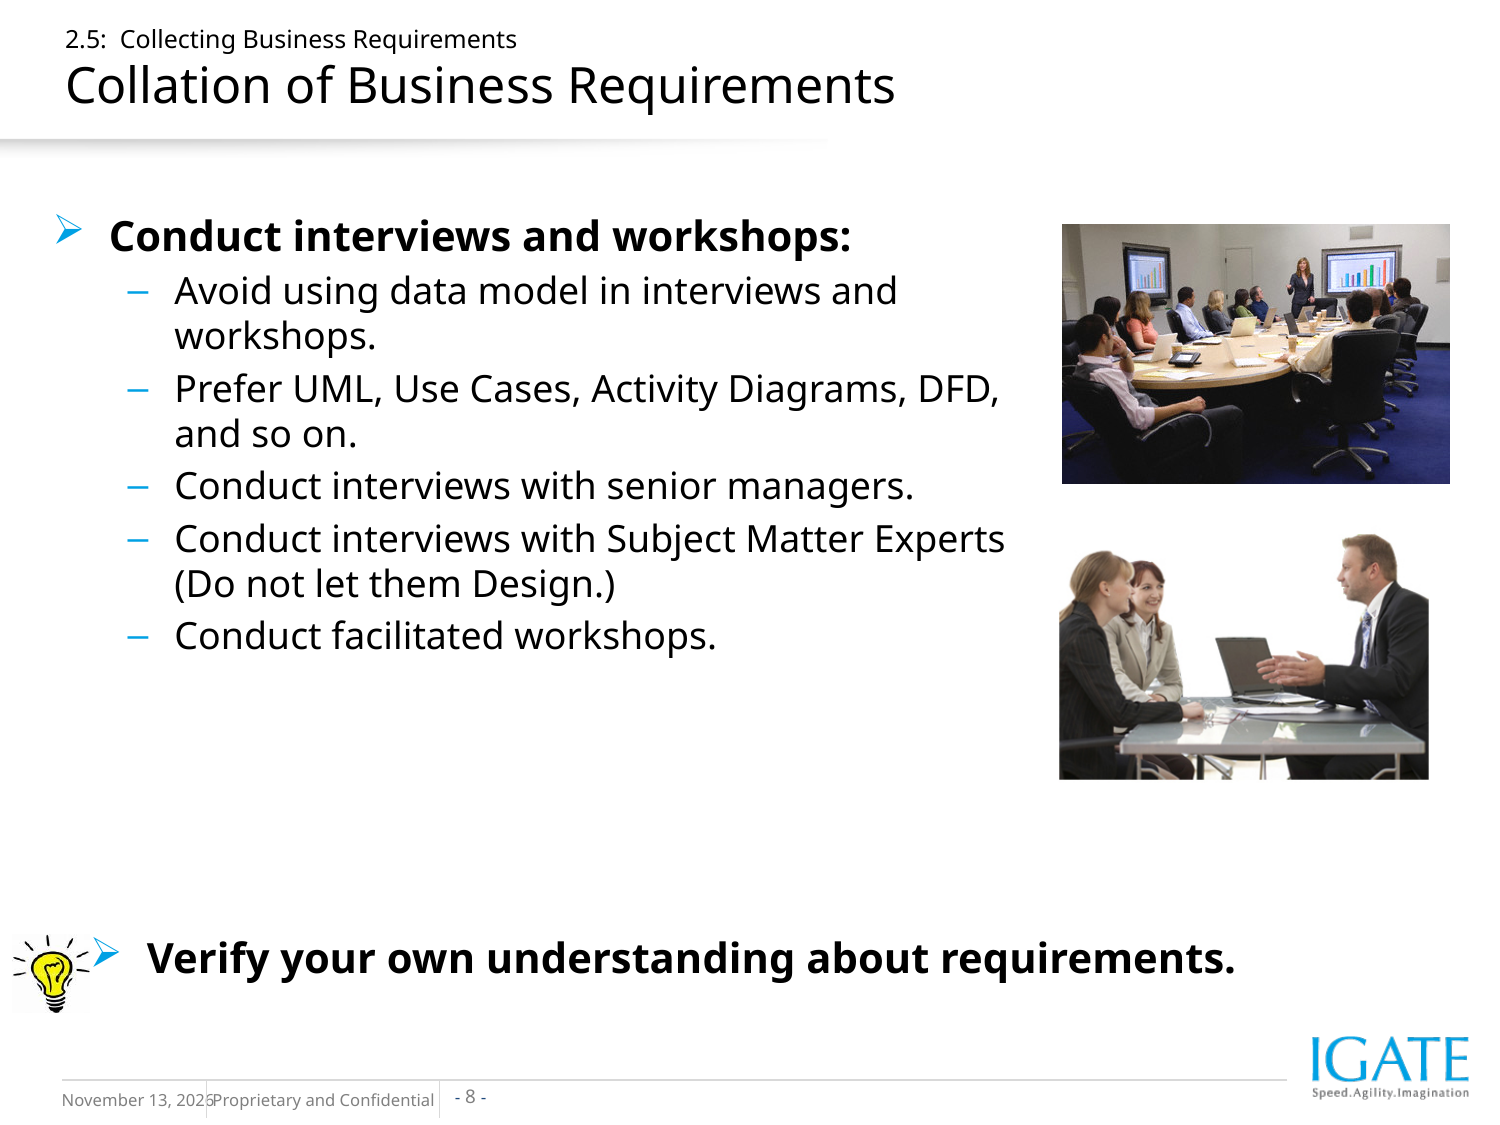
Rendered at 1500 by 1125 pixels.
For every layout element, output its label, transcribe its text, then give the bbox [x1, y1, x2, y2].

footer [512, 1042, 988, 1103]
picture [1062, 224, 1451, 485]
picture [1304, 1028, 1475, 1105]
title 2.5: Collecting Business Requirements Collation of Business Requirements [50, 3, 1400, 134]
picture [0, 112, 919, 174]
list Conduct interviews and workshops: Avoid using data model in interviews and workshops. Prefer UML, Use Cases, Activity Diagrams, DFD, and so on. Conduct interviews with senior managers. Conduct interviews with Subject Matter Experts (Do not let them Design.) Conduct facilitated workshops. [37, 202, 1063, 933]
picture [1049, 524, 1438, 787]
picture [11, 934, 90, 1013]
text_box Verify your own understanding about requirements. [75, 924, 1400, 1025]
